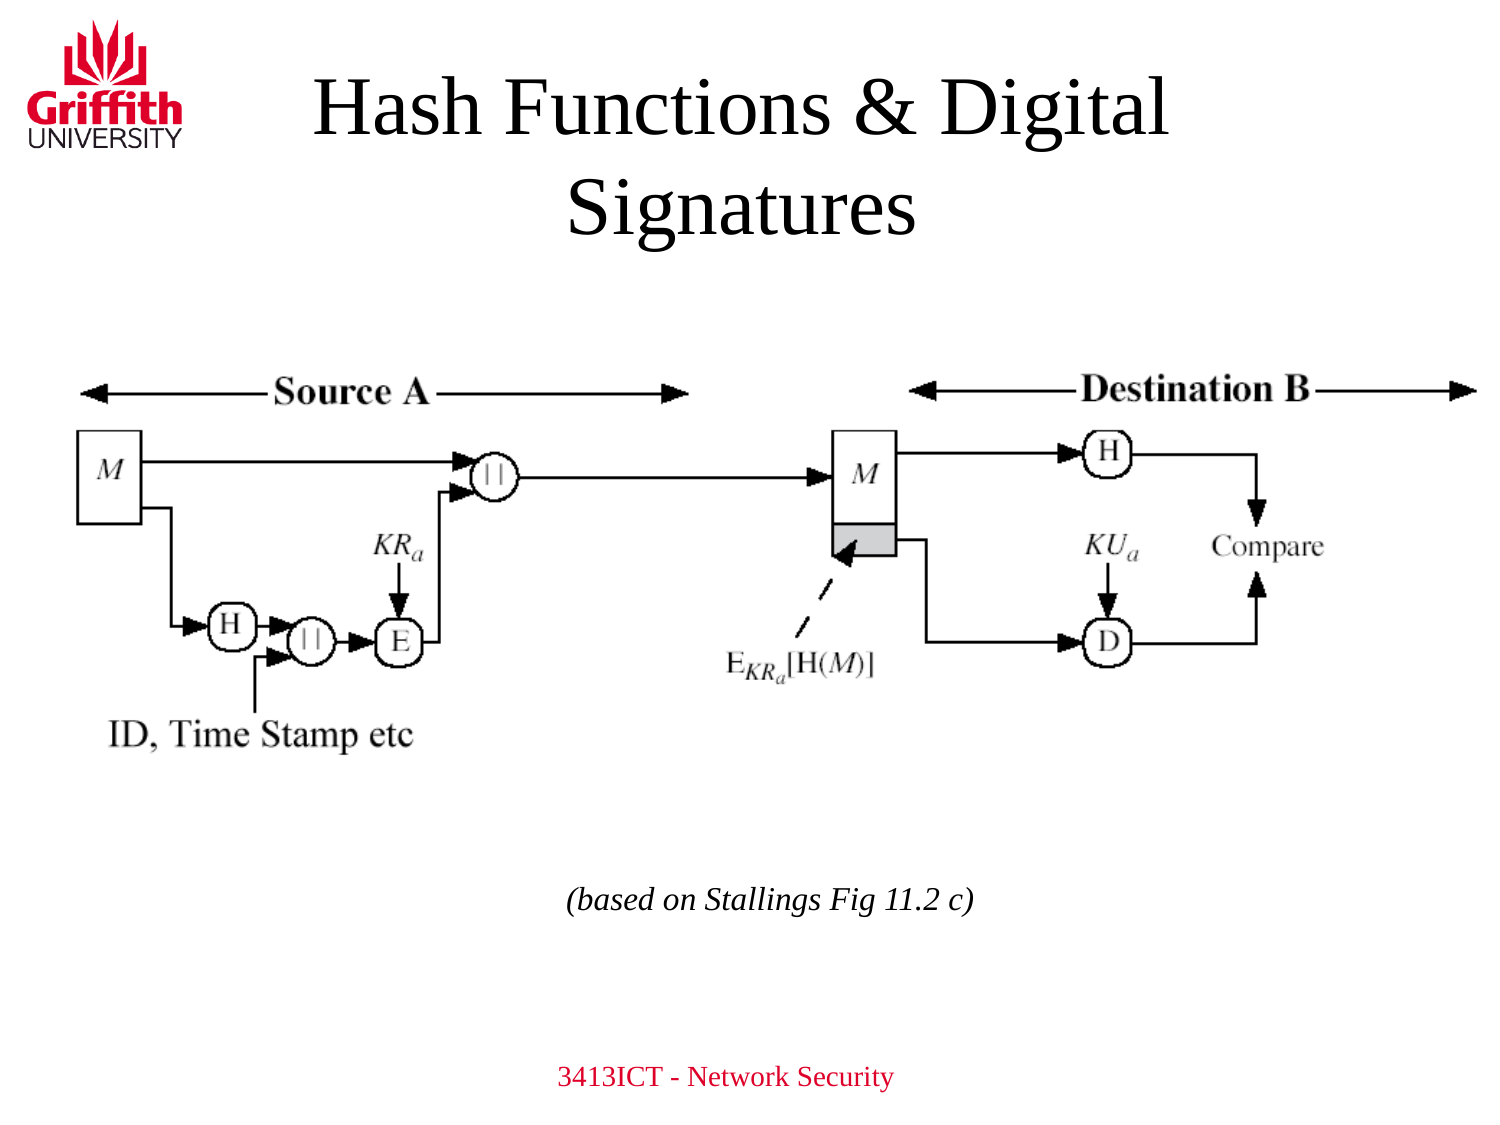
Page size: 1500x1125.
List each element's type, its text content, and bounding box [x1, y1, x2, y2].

text_box (based on Stallings Fig 11.2 c) [551, 869, 990, 925]
title Hash Functions & Digital Signatures [182, 42, 1302, 260]
picture [62, 361, 1500, 846]
footer 3413ICT - Network Security [430, 1049, 1022, 1101]
picture [23, 15, 186, 151]
